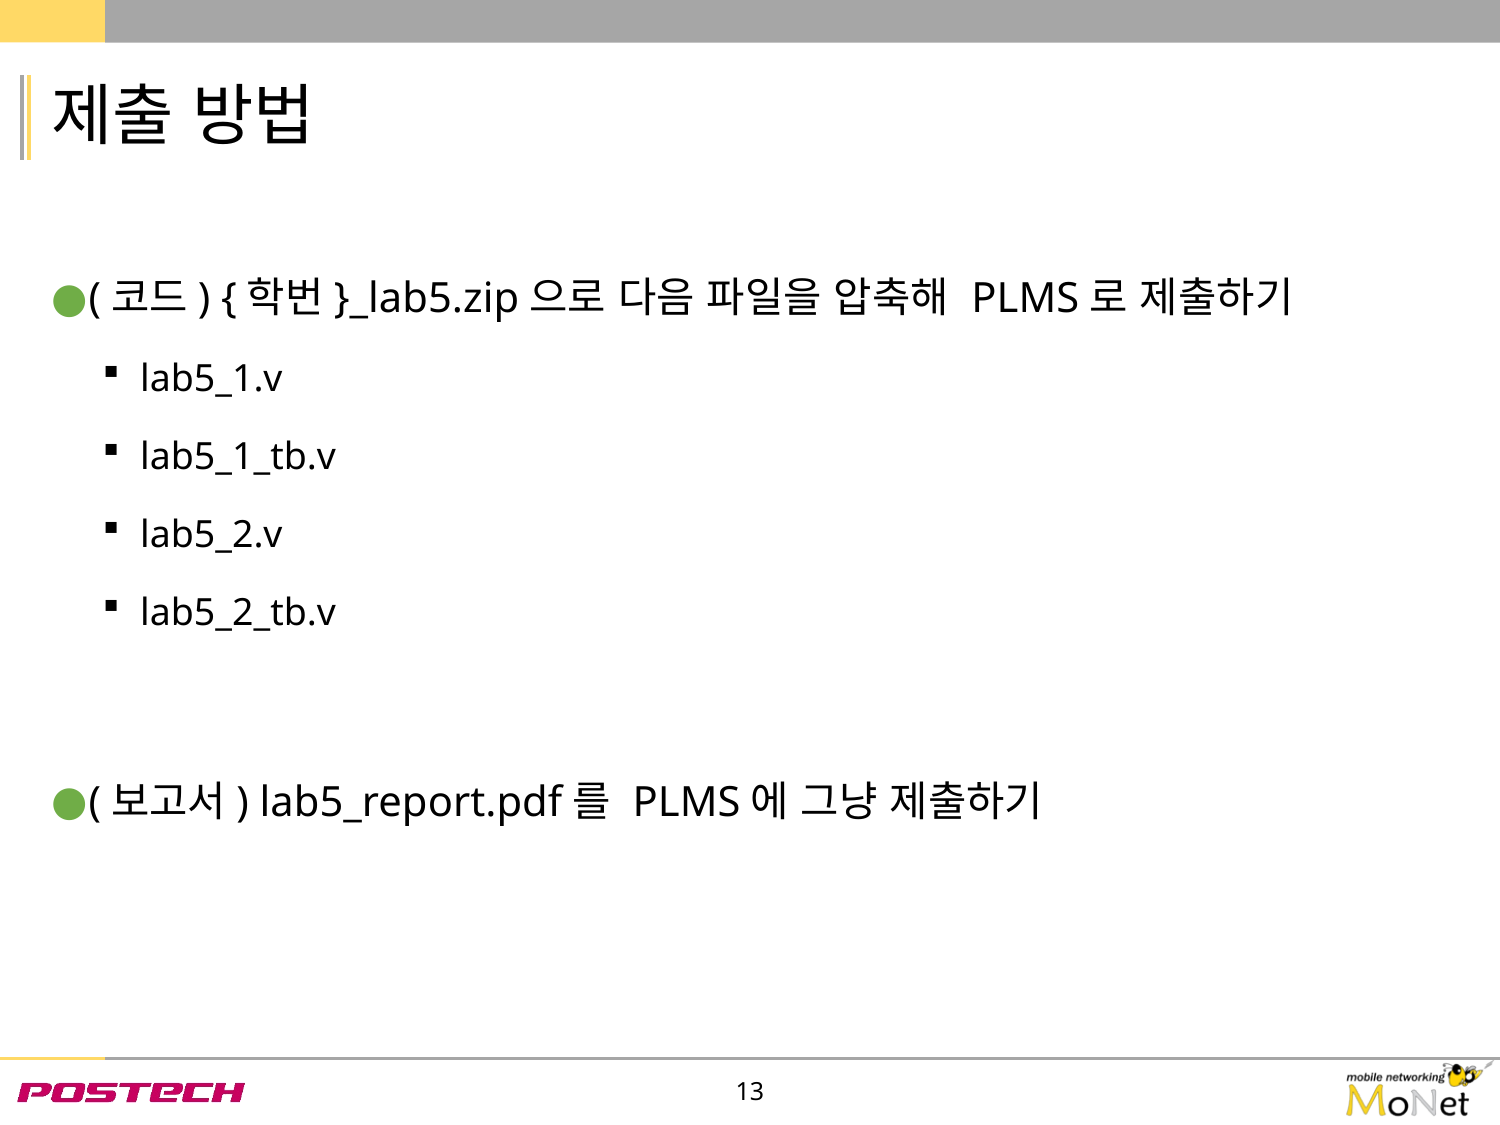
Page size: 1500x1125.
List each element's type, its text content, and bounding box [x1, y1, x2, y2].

list (코드) {학번}_lab5.zip으로 다음 파일을 압축해 PLMS로 제출하기 lab5_1.v lab5_1_tb.v lab5_2.v lab5_2_tb.v (보고서) lab5_report.pdf를 PLMS에 그냥 제출하기 [36, 192, 1455, 1039]
title 제출 방법 [36, 75, 1455, 161]
picture [13, 1076, 248, 1109]
picture [1343, 1060, 1500, 1125]
